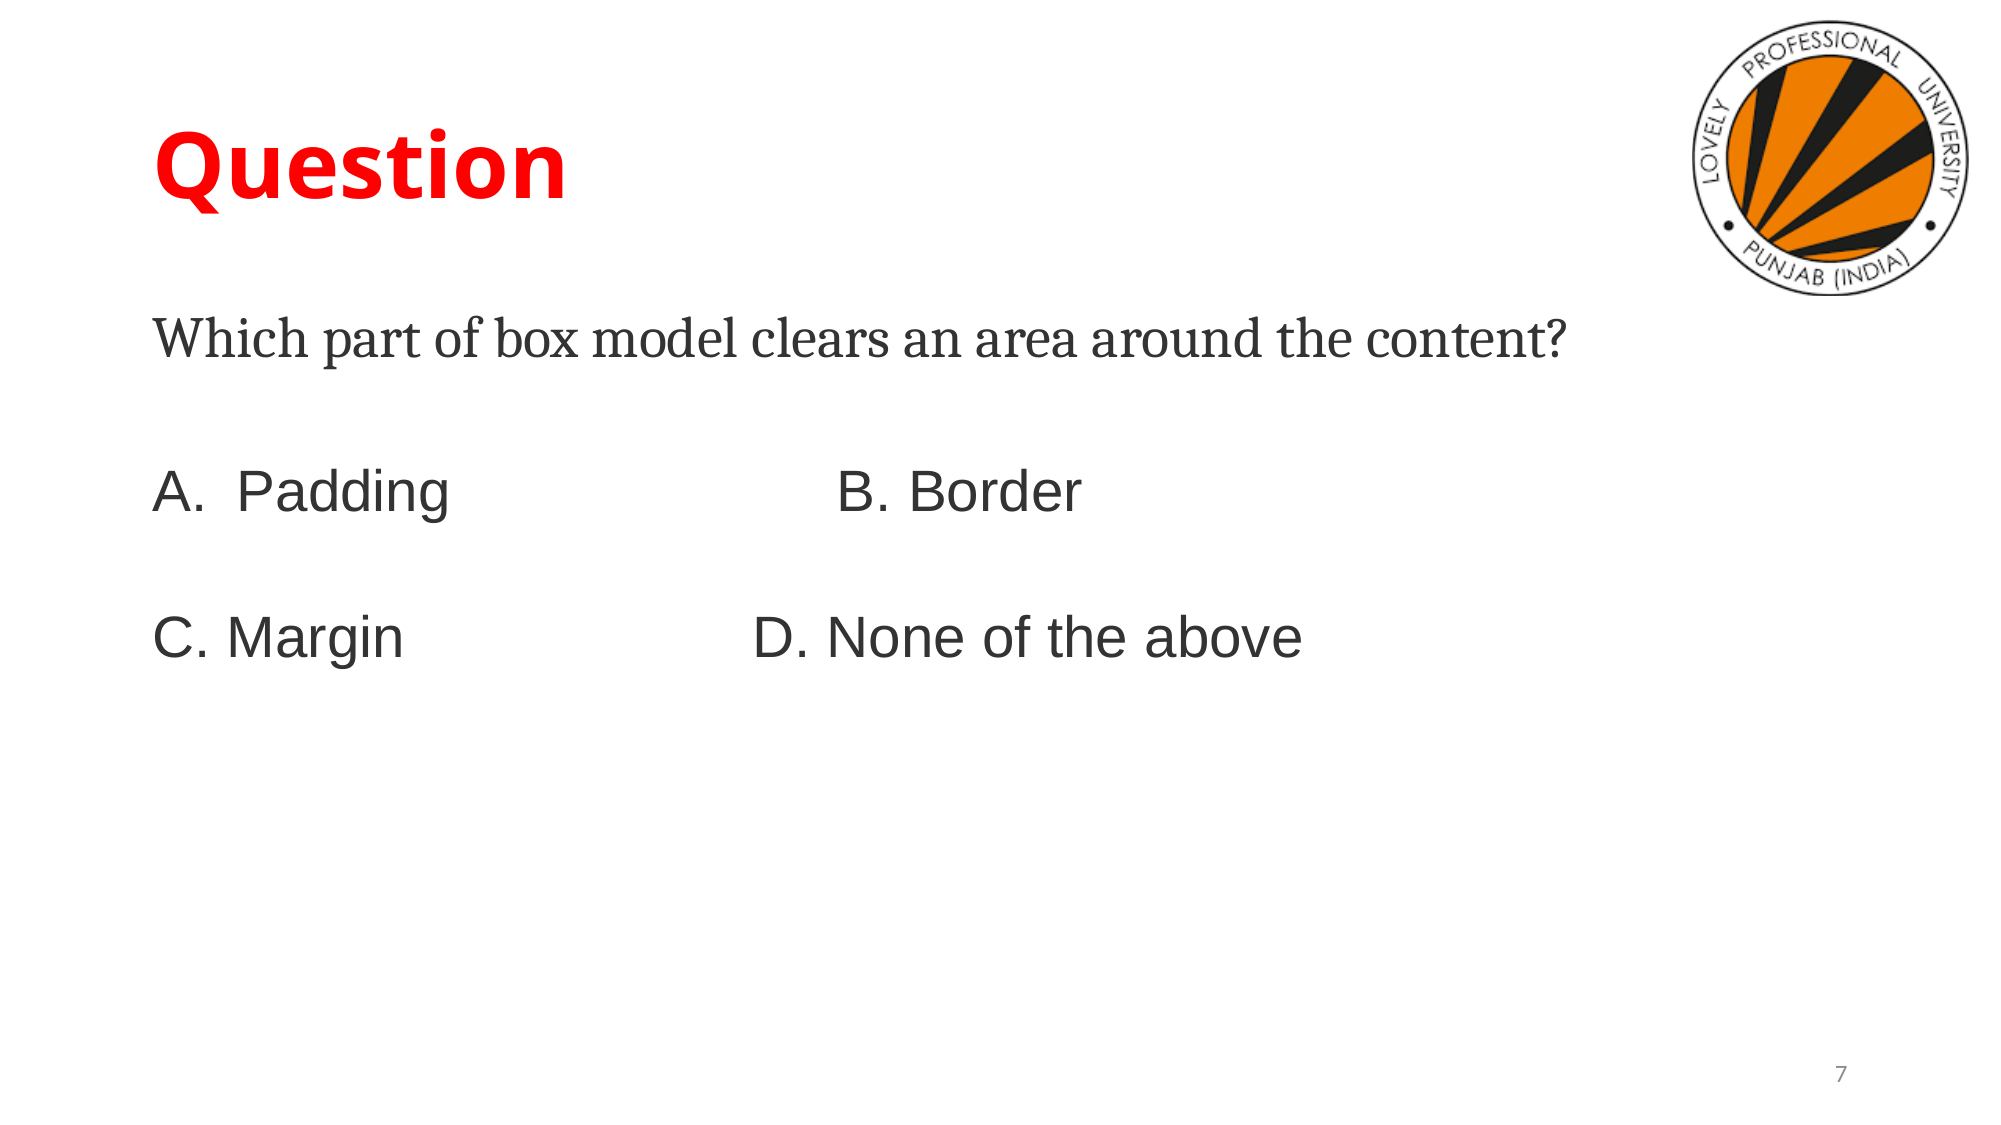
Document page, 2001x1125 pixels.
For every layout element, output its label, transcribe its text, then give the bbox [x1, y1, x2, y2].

slide_number 7 [1412, 1042, 1863, 1103]
title Question [137, 59, 1692, 278]
picture [1692, 10, 1969, 296]
list Which part of box model clears an area around the content? Padding B. Border C. Margin D. None of the above [137, 299, 1863, 1014]
